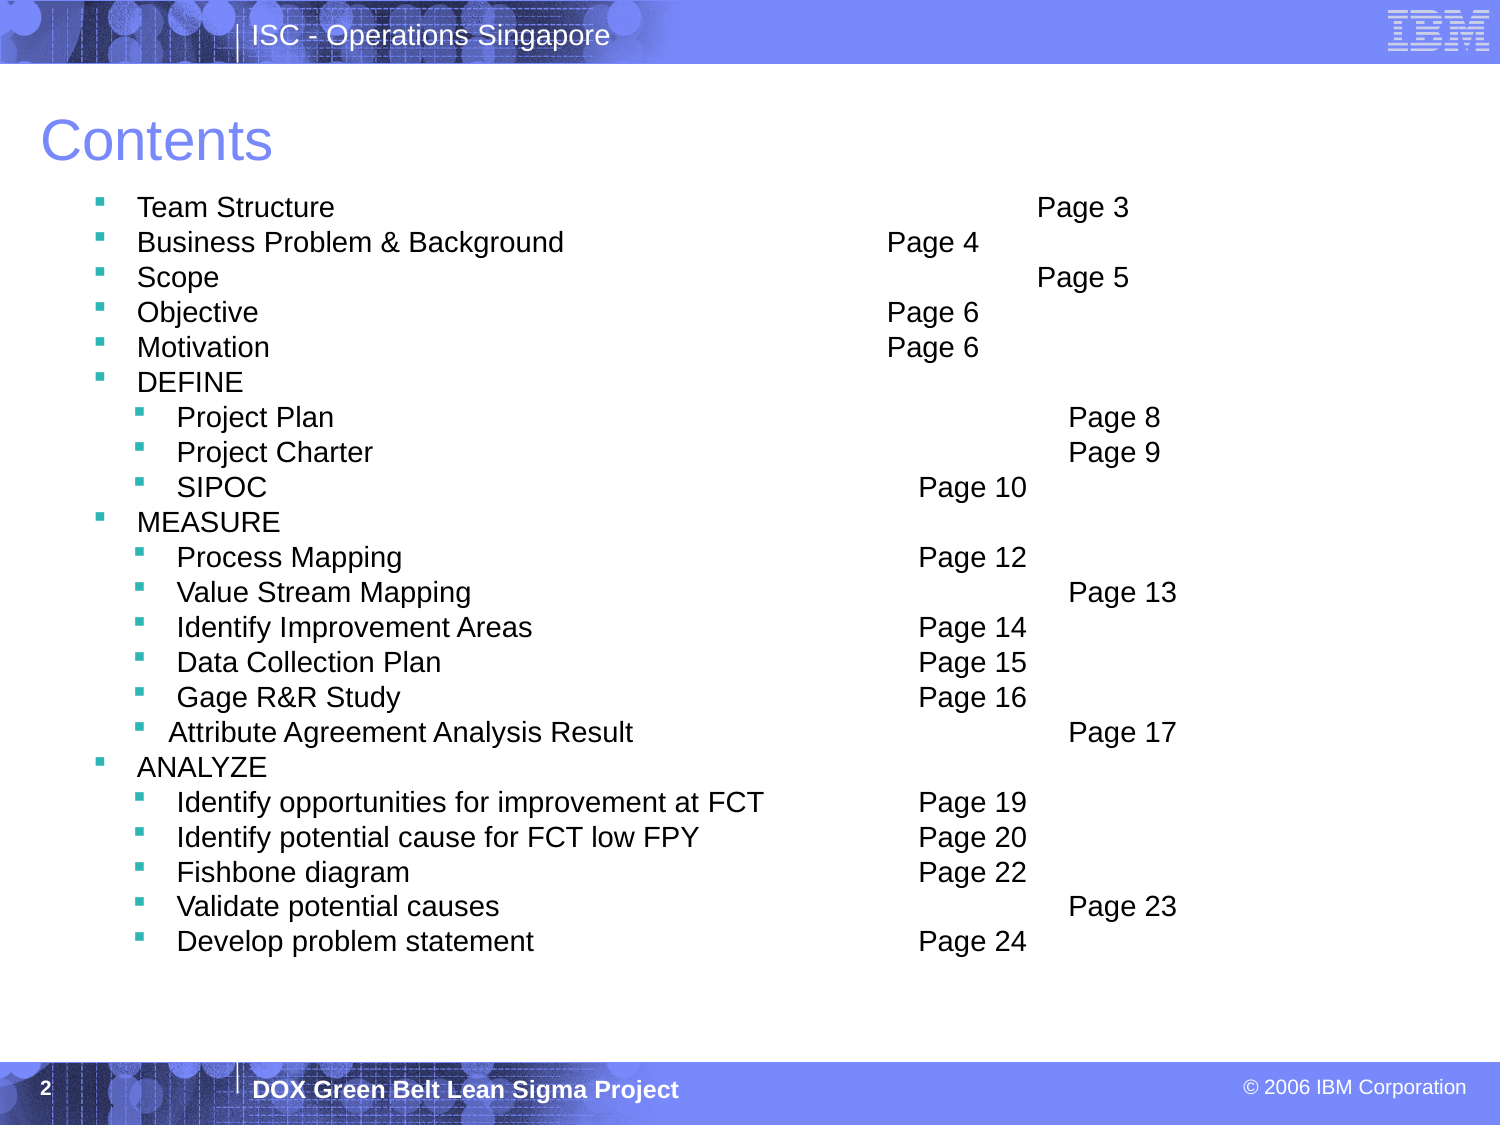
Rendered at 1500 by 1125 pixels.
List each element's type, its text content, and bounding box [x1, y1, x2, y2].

picture [0, 1063, 1500, 1125]
slide_number 2 [25, 1066, 191, 1120]
title Contents [25, 102, 1378, 185]
picture [1, 1, 1500, 63]
text_box Team Structure Page 3 Business Problem & Background Page 4 Scope Page 5 Objective Page 6 Motivation Page 6 DEFINE Project Plan Page 8 Project Charter Page 9 SIPOC Page 10 MEASURE Process Mapping Page 12 Value Stream Mapping Page 13 Identify Improvement Areas Page 14 Data Collection Plan Page 15 Gage R&R Study Page 16 Attribute Agreement Analysis Result Page 17 ANALYZE Identify opportunities for improvement at FCT Page 19 Identify potential cause for FCT low FPY Page 20 Fishbone diagram Page 22 Validate potential causes Page 23 Develop problem statement Page 24 [78, 181, 1448, 1000]
